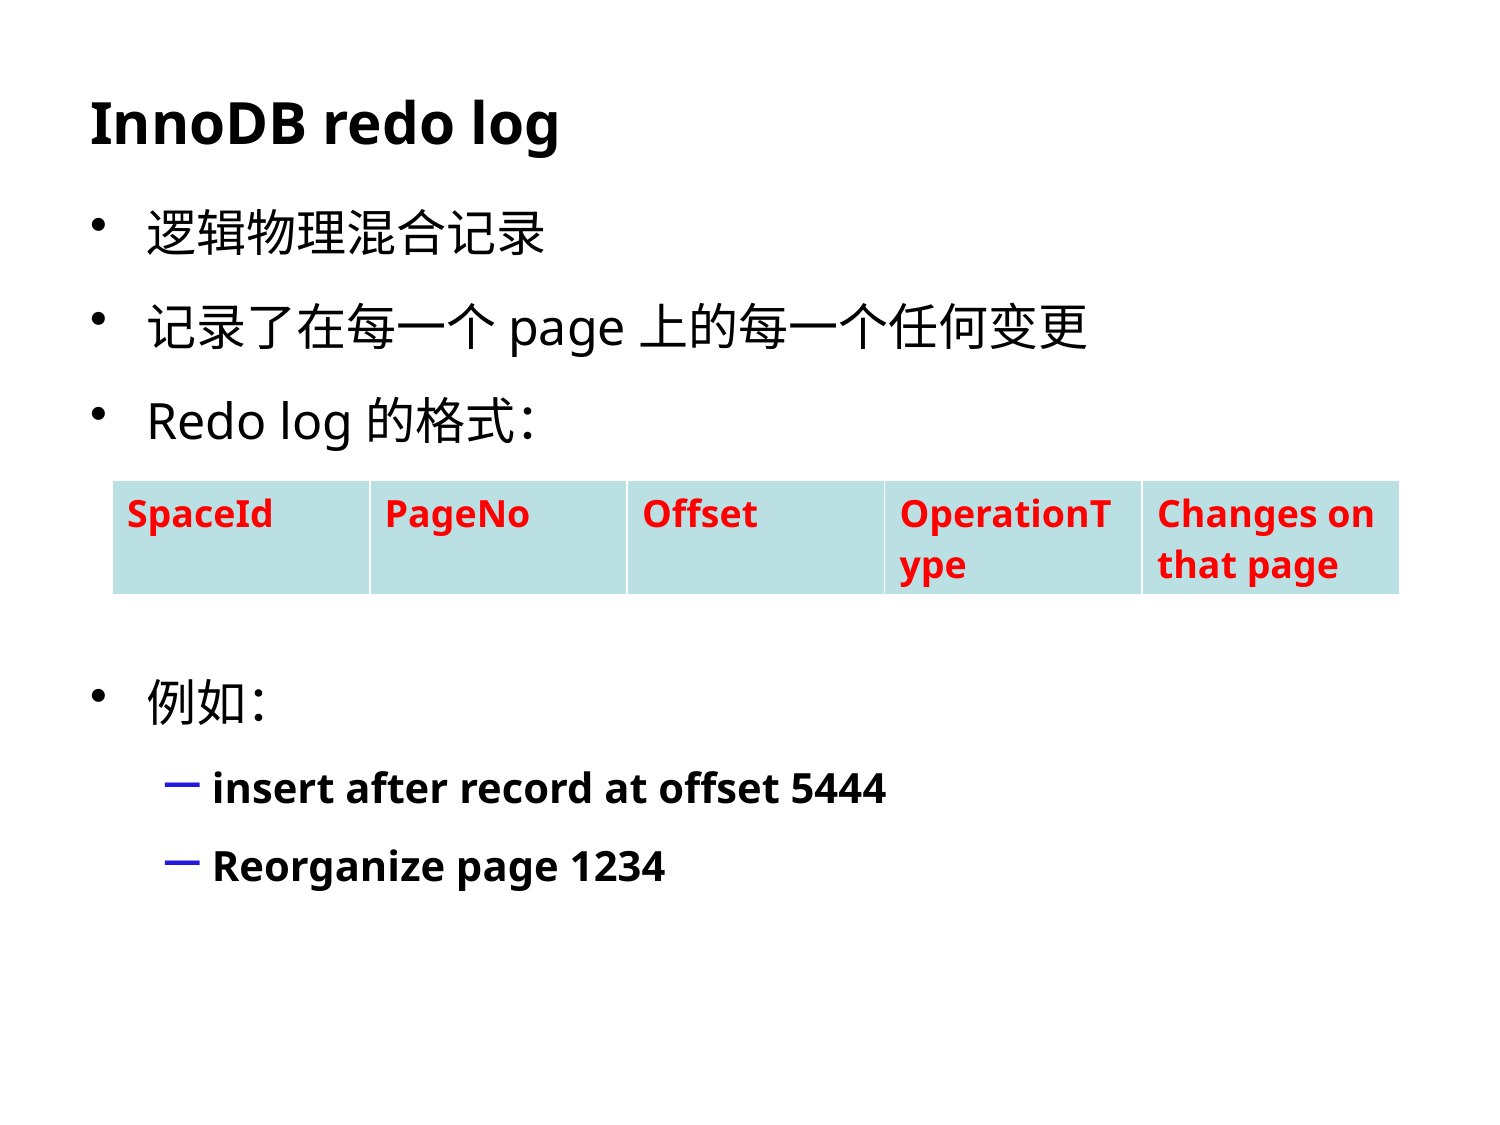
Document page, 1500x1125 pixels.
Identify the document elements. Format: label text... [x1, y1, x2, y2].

table_header Offset [628, 481, 884, 594]
title InnoDB redo log [74, 56, 1426, 184]
table_header PageNo [371, 481, 626, 594]
table_header Changes on that page [1143, 481, 1399, 594]
table_header SpaceId [113, 481, 369, 594]
list 逻辑物理混合记录 记录了在每一个page上的每一个任何变更 Redo log的格式： 例如： insert after record at offset 5444 Reorganize page 1234 [74, 184, 1426, 1059]
table_header OperationType [885, 481, 1141, 594]
